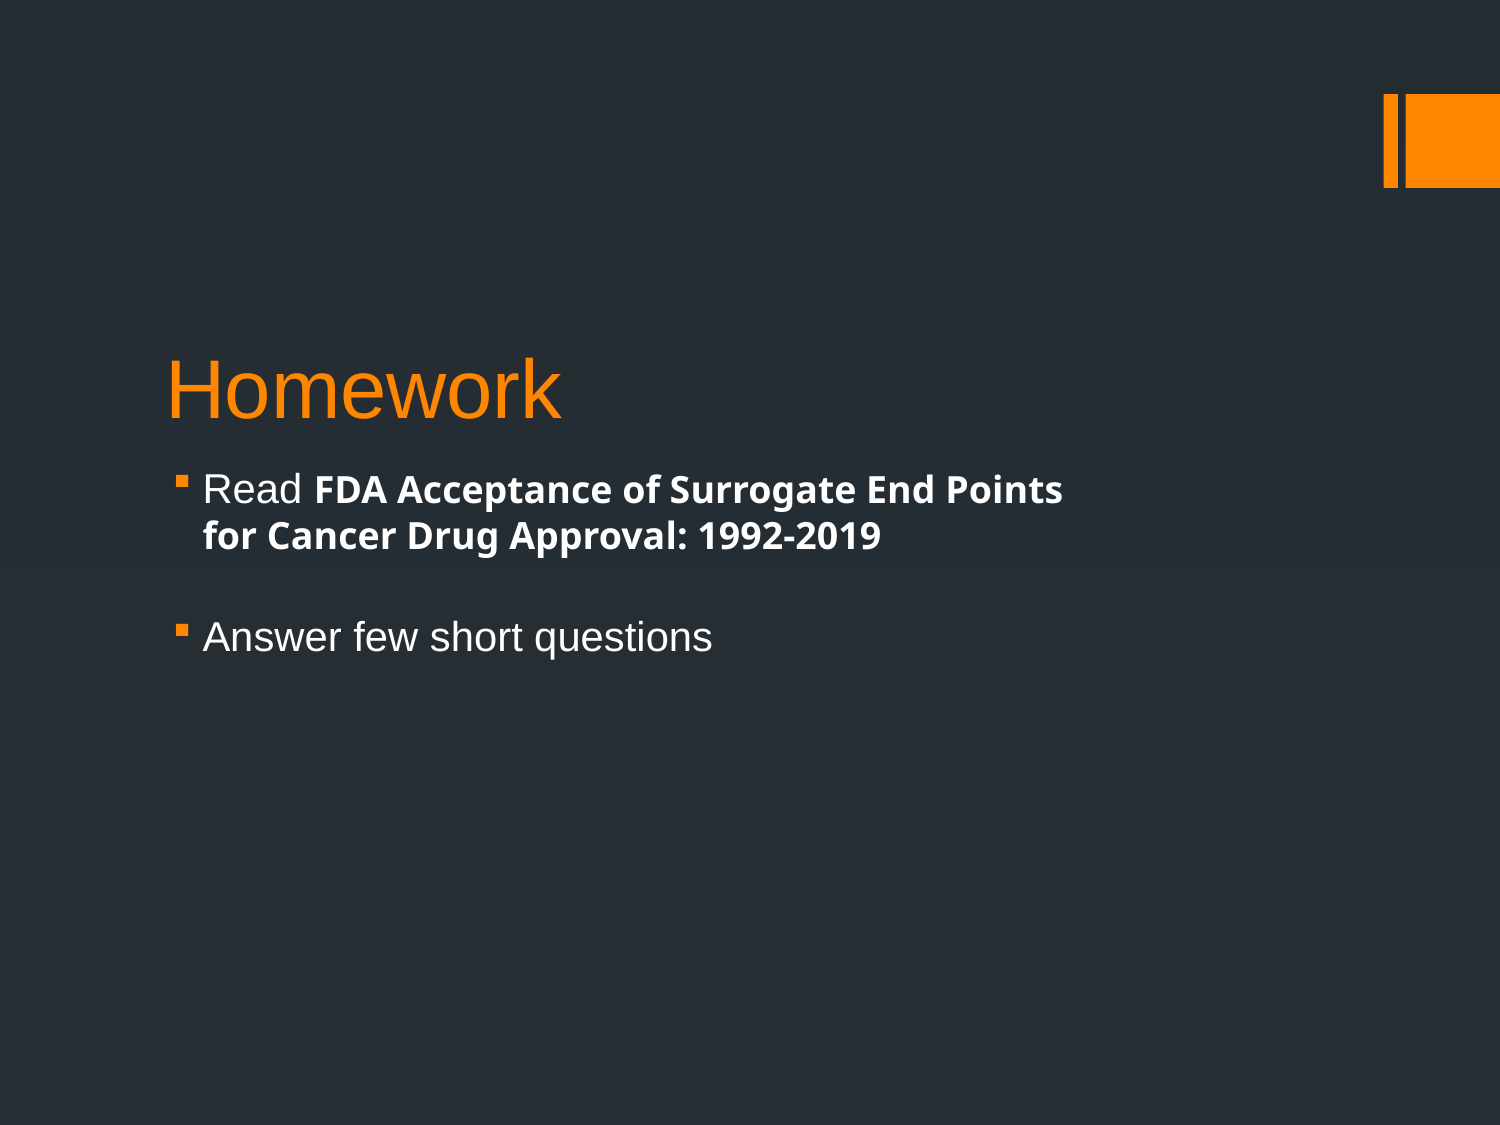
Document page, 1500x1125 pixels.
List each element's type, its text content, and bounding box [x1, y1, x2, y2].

title Homework [150, 253, 1350, 443]
list Read FDA Acceptance of Surrogate End Points for Cancer Drug Approval: 1992-2019 Answer few short questions [150, 454, 1350, 1035]
